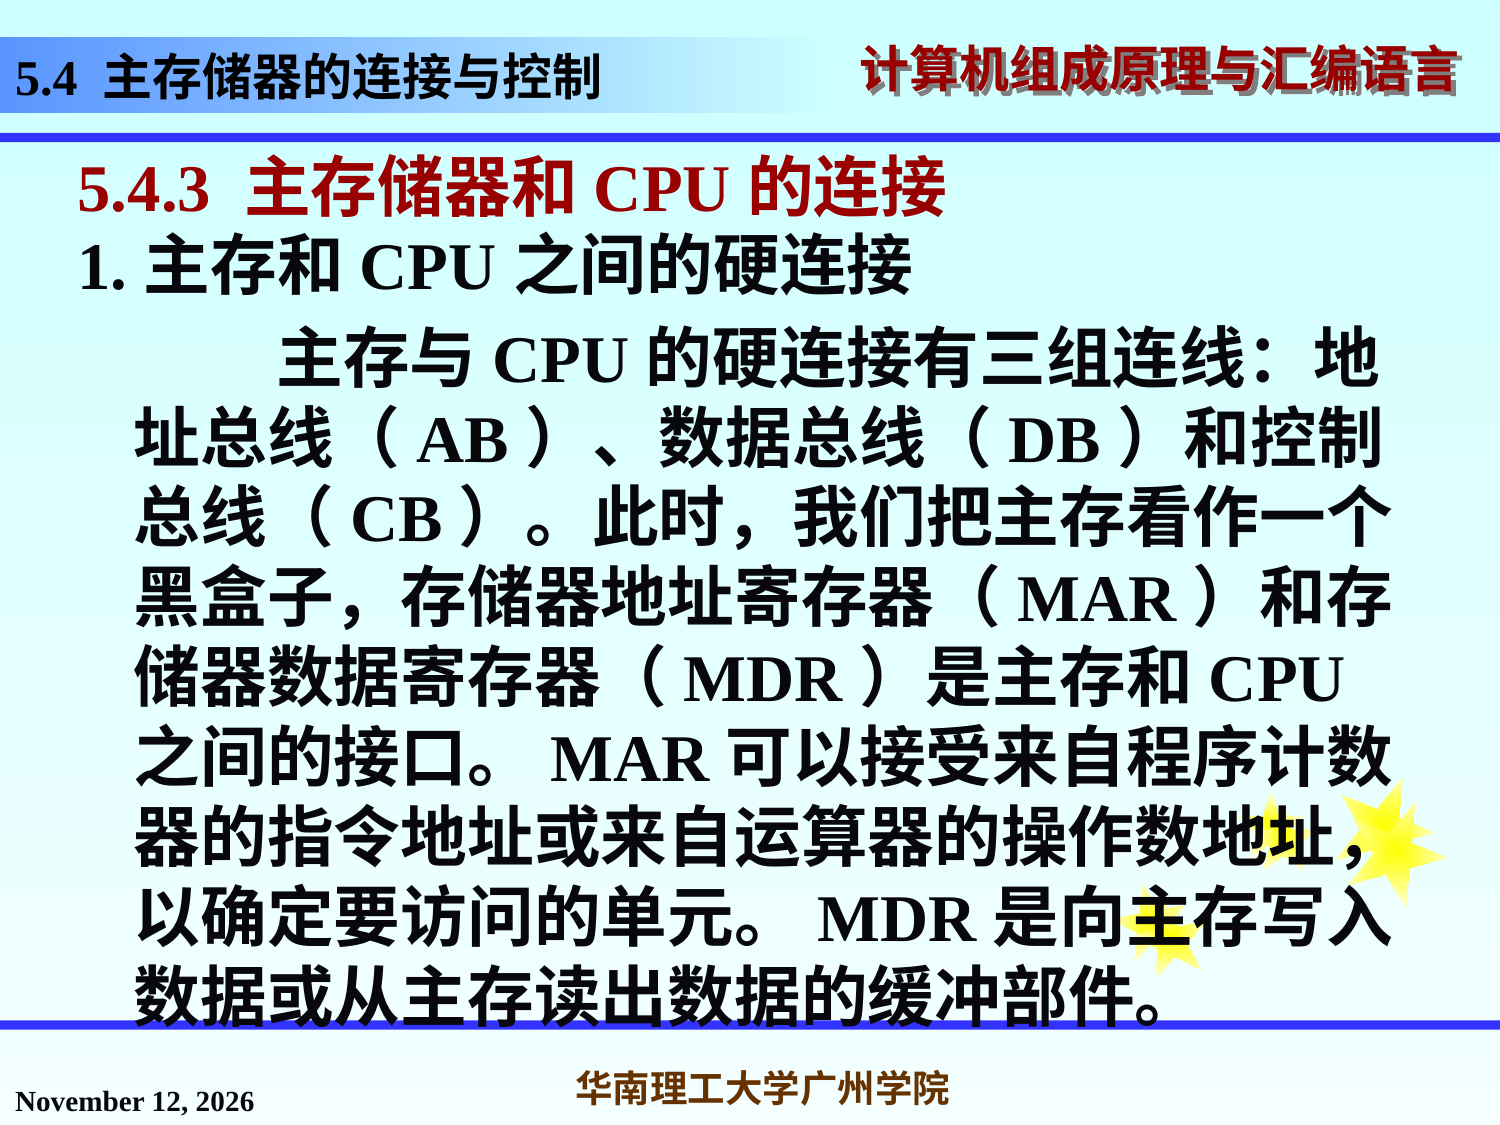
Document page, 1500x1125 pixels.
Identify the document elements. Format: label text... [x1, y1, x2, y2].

footer 华南理工大学广州学院 [525, 1075, 1000, 1125]
list 5.4.3 主存储器和CPU的连接 1.主存和CPU之间的硬连接 主存与CPU的硬连接有三组连线：地址总线（AB）、数据总线（DB）和控制总线（CB）。此时，我们把主存看作一个黑盒子，存储器地址寄存器（MAR）和存储器数据寄存器（MDR）是主存和CPU之间的接口。MAR可以接受来自程序计数器的指令地址或来自运算器的操作数地址，以确定要访问的单元。MDR是向主存写入数据或从主存读出数据的缓冲部件。 [62, 137, 1413, 1075]
title 5.4 主存储器的连接与控制 [0, 37, 825, 113]
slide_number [0, 1050, 337, 1125]
